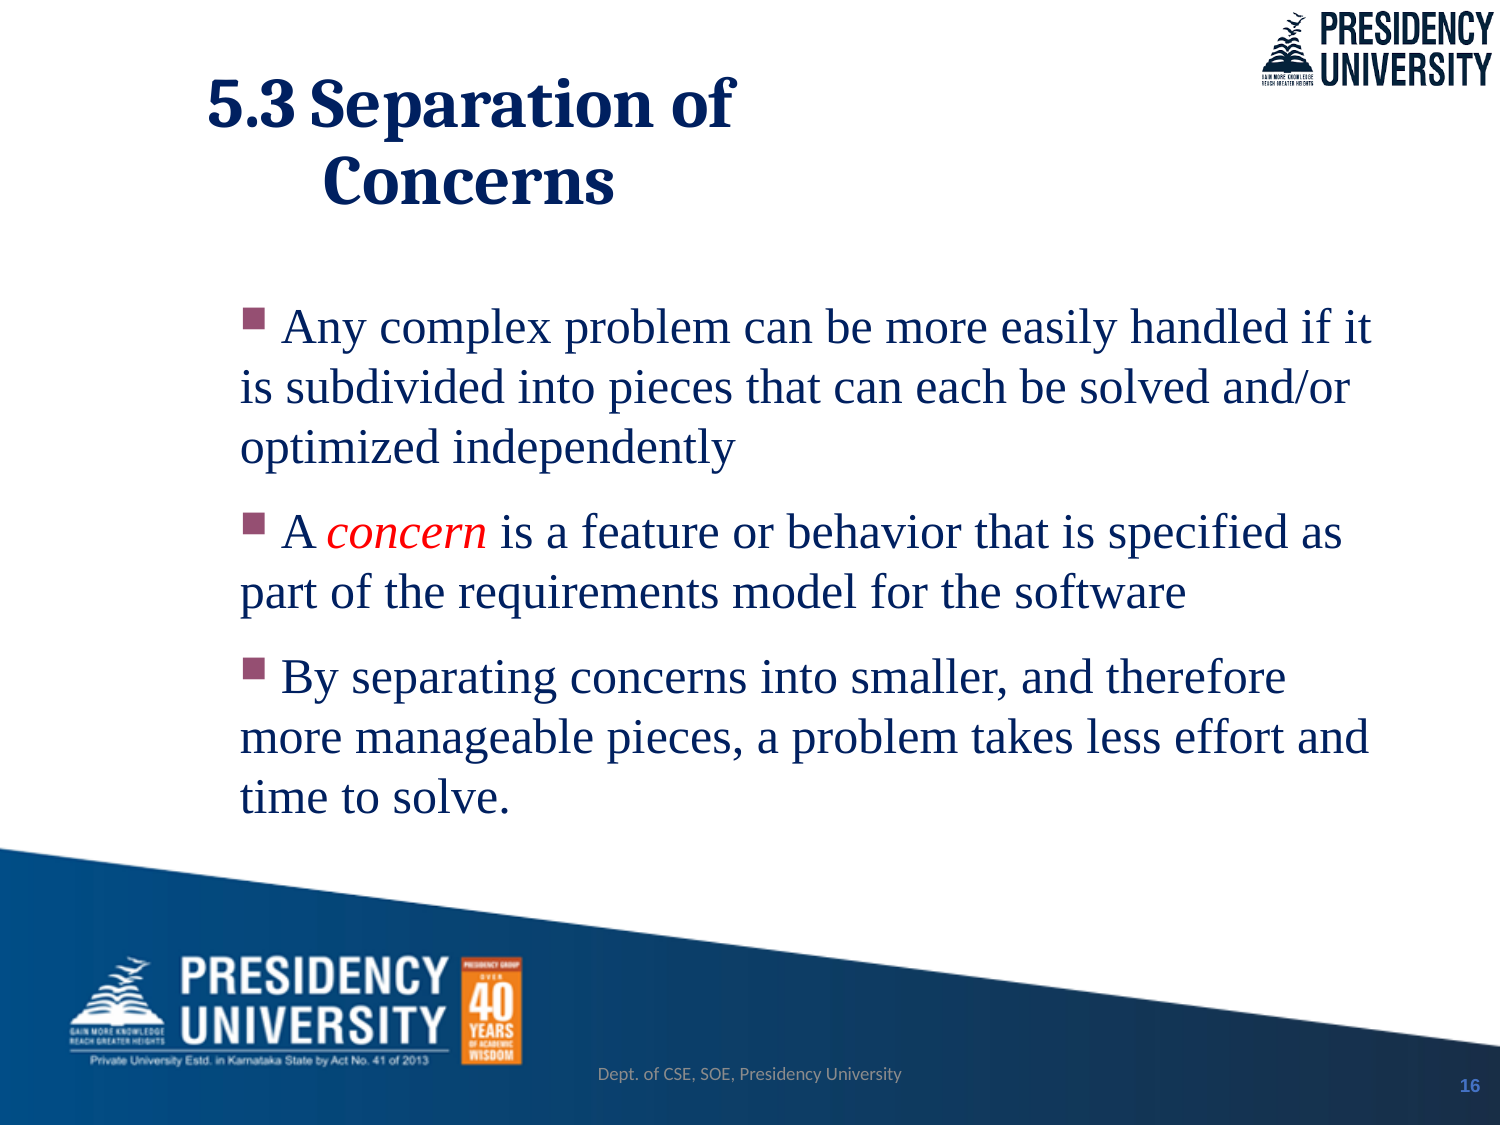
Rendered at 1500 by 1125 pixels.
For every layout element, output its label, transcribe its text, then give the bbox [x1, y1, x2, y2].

title 5.3 Separation of Concerns [46, 44, 895, 242]
text_box Any complex problem can be more easily handled if it is subdivided into pieces that can each be solved and/or optimized independently A concern is a feature or behavior that is specified as part of the requirements model for the software By separating concerns into smaller, and therefore more manageable pieces, a problem takes less effort and time to solve. [225, 286, 1394, 832]
slide_number 16 [1158, 1054, 1496, 1115]
footer Dept. of CSE, SOE, Presidency University [496, 1042, 1004, 1103]
picture [0, 845, 1500, 1125]
picture [1254, 0, 1500, 96]
